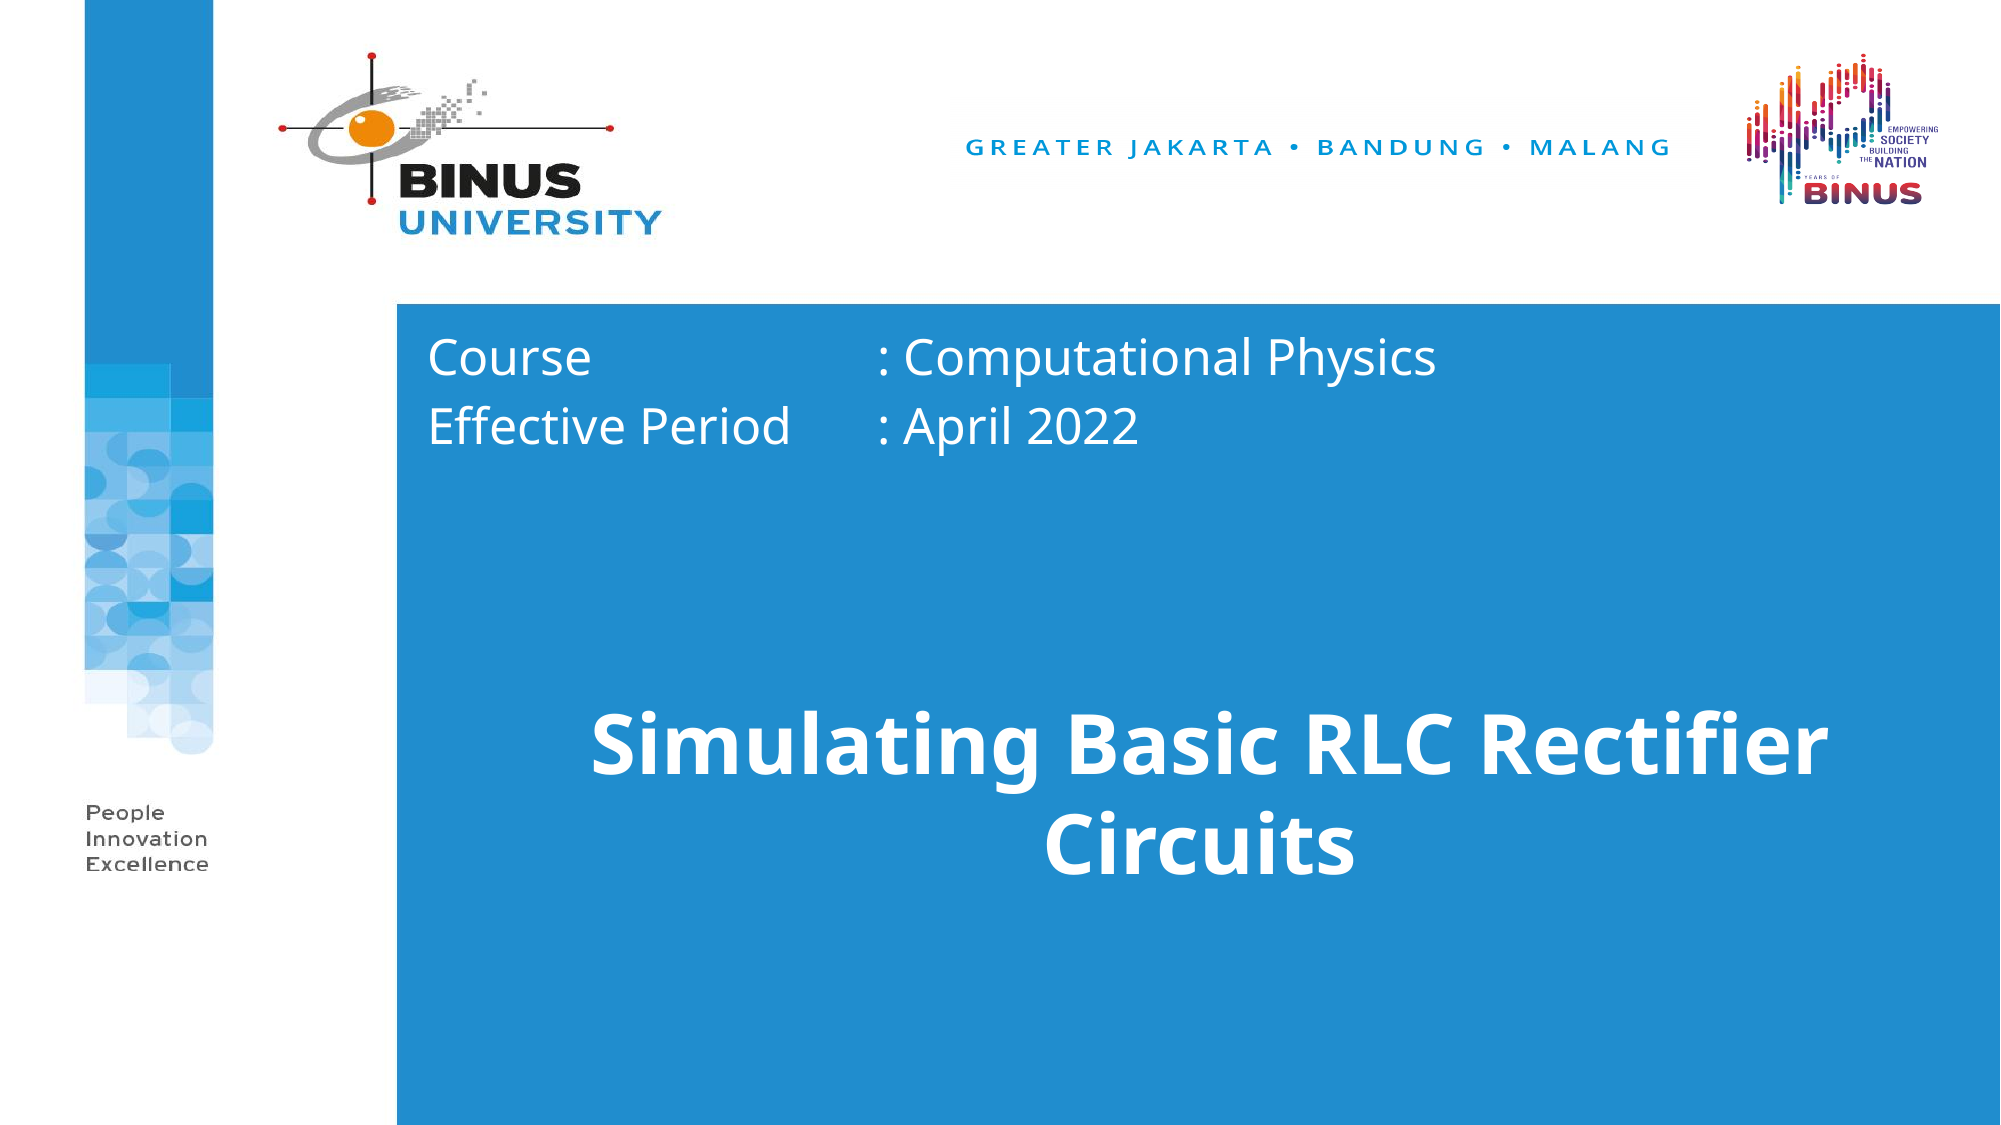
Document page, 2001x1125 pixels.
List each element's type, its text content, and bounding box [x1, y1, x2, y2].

text_box Simulating Basic RLC Rectifier Circuits [508, 683, 1914, 1075]
text_box Course : Computational Physics Effective Period : April 2022 [412, 317, 1819, 484]
picture [0, 0, 2000, 1125]
